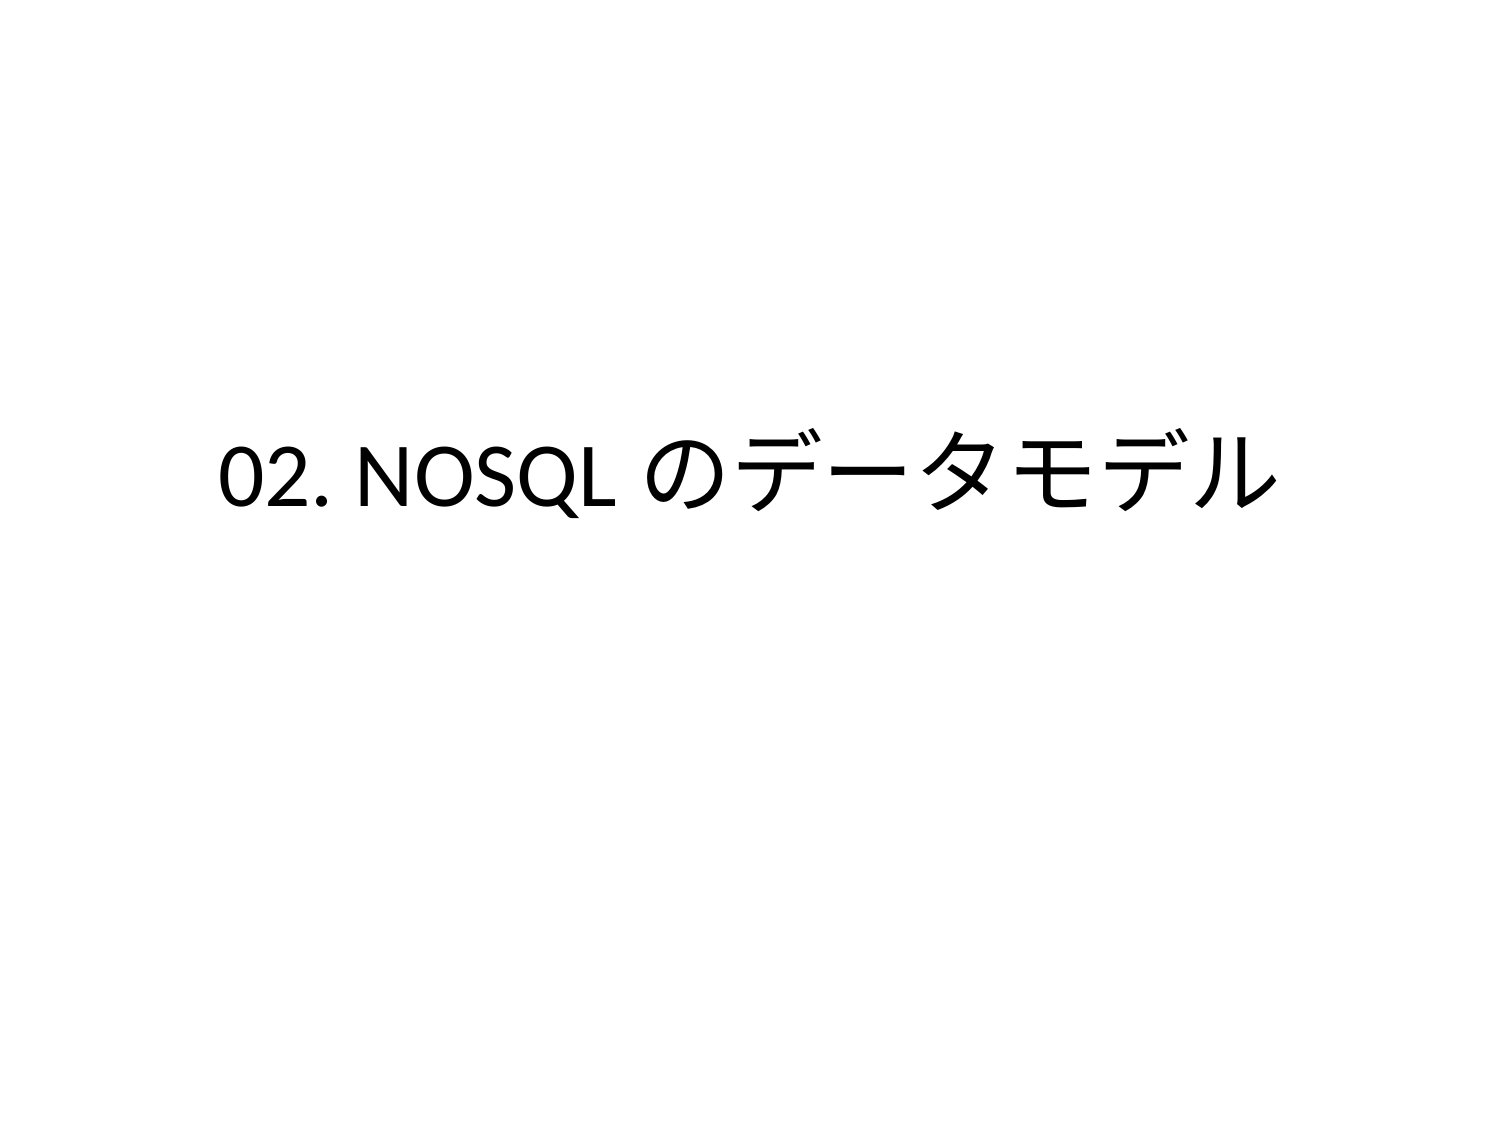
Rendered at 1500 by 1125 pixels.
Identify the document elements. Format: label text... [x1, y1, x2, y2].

title 02. NOSQLのデータモデル [112, 349, 1388, 591]
